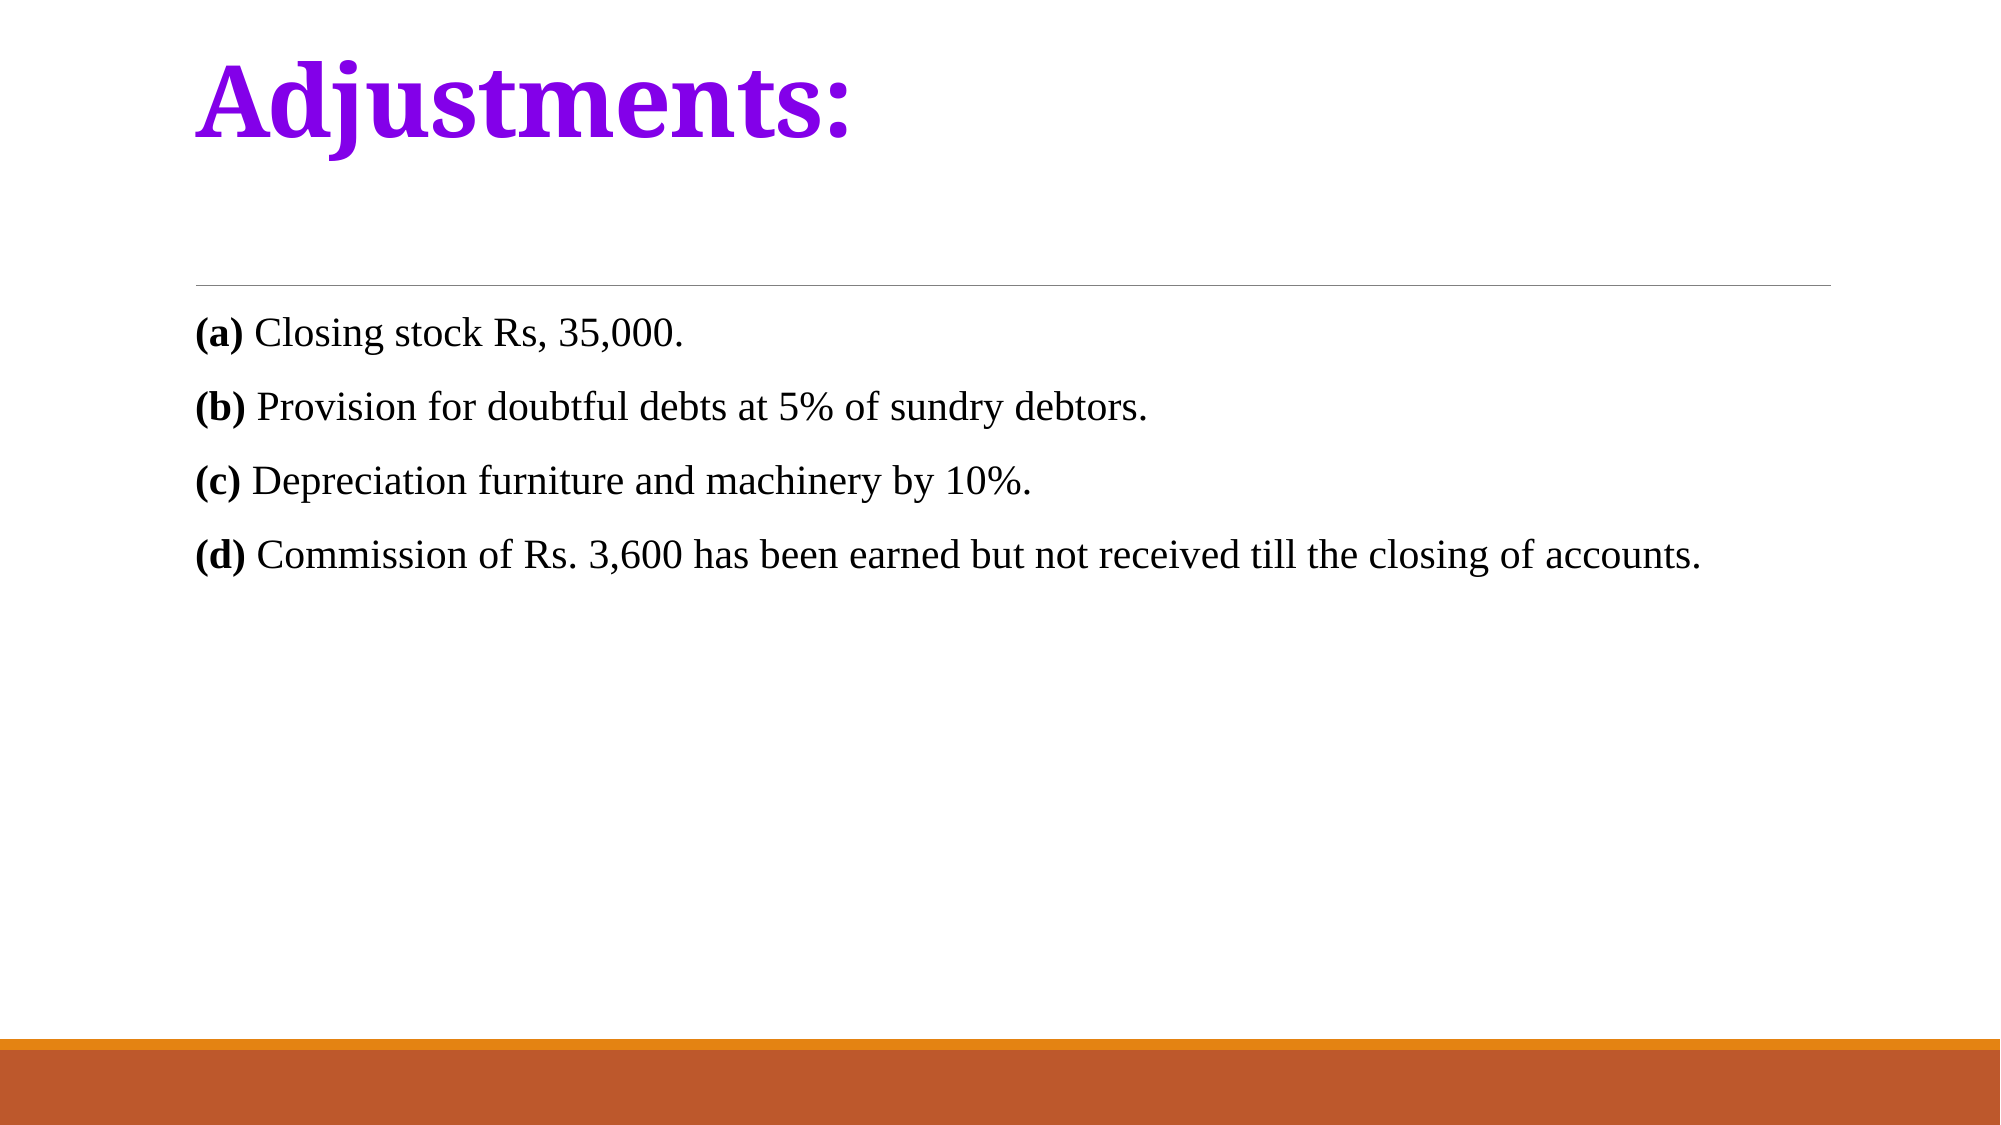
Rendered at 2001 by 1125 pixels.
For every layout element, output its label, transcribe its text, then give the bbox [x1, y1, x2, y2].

title Adjustments: [180, 47, 1830, 285]
list (a) Closing stock Rs, 35,000. (b) Provision for doubtful debts at 5% of sundry debtors. (c) Depreciation furniture and machinery by 10%. (d) Commission of Rs. 3,600 has been earned but not received till the closing of accounts. [180, 302, 1830, 963]
